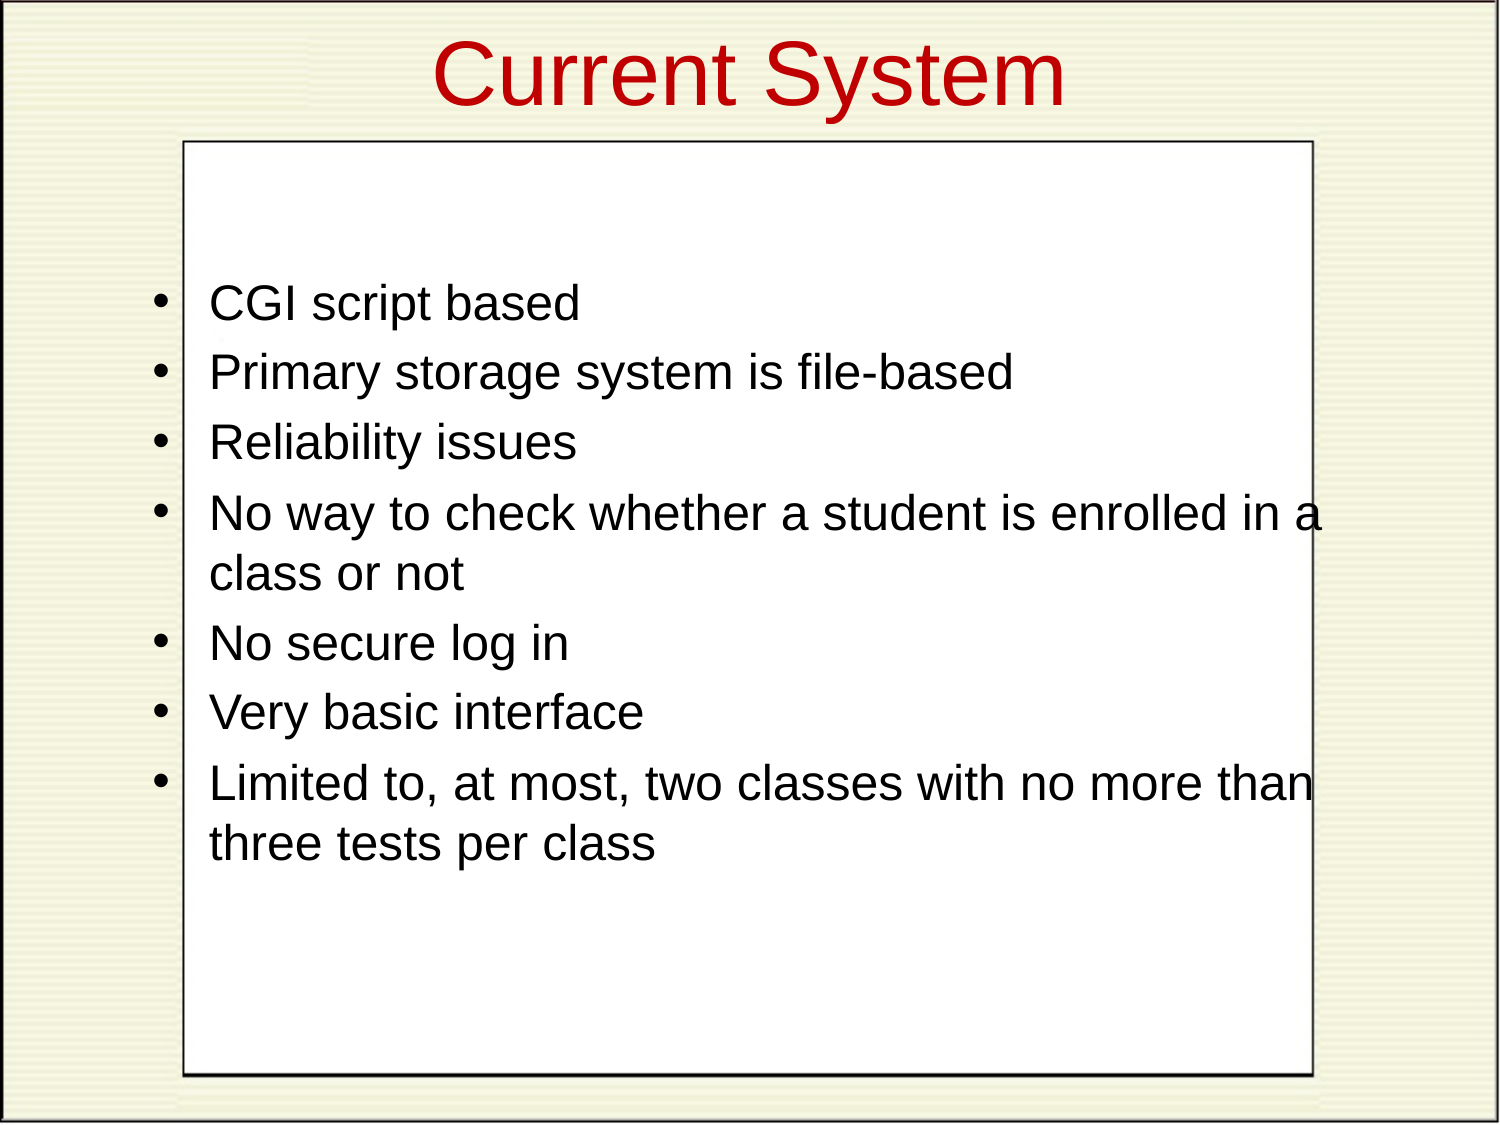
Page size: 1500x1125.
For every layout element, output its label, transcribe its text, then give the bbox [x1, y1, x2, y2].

list CGI script based Primary storage system is file-based Reliability issues No way to check whether a student is enrolled in a class or not No secure log in Very basic interface Limited to, at most, two classes with no more than three tests per class [137, 262, 1350, 1005]
title Current System [75, 0, 1425, 138]
picture [0, 0, 1500, 1125]
